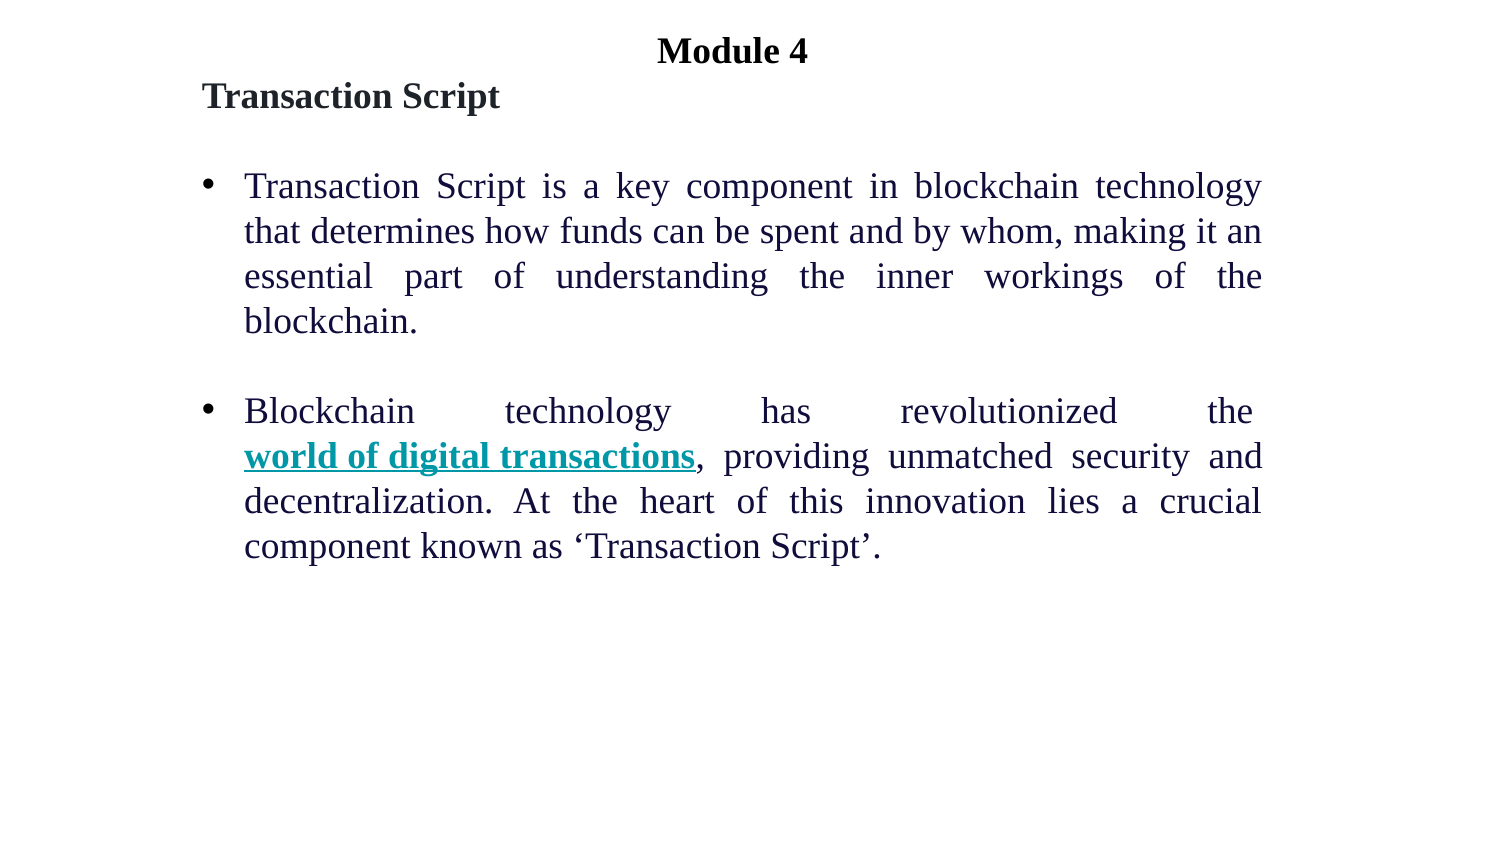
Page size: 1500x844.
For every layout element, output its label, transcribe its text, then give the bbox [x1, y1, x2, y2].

text_box Module 4 Transaction Script Transaction Script is a key component in blockchain technology that determines how funds can be spent and by whom, making it an essential part of understanding the inner workings of the blockchain. Blockchain technology has revolutionized the world of digital transactions, providing unmatched security and decentralization. At the heart of this innovation lies a crucial component known as ‘Transaction Script’. [201, 14, 1264, 679]
